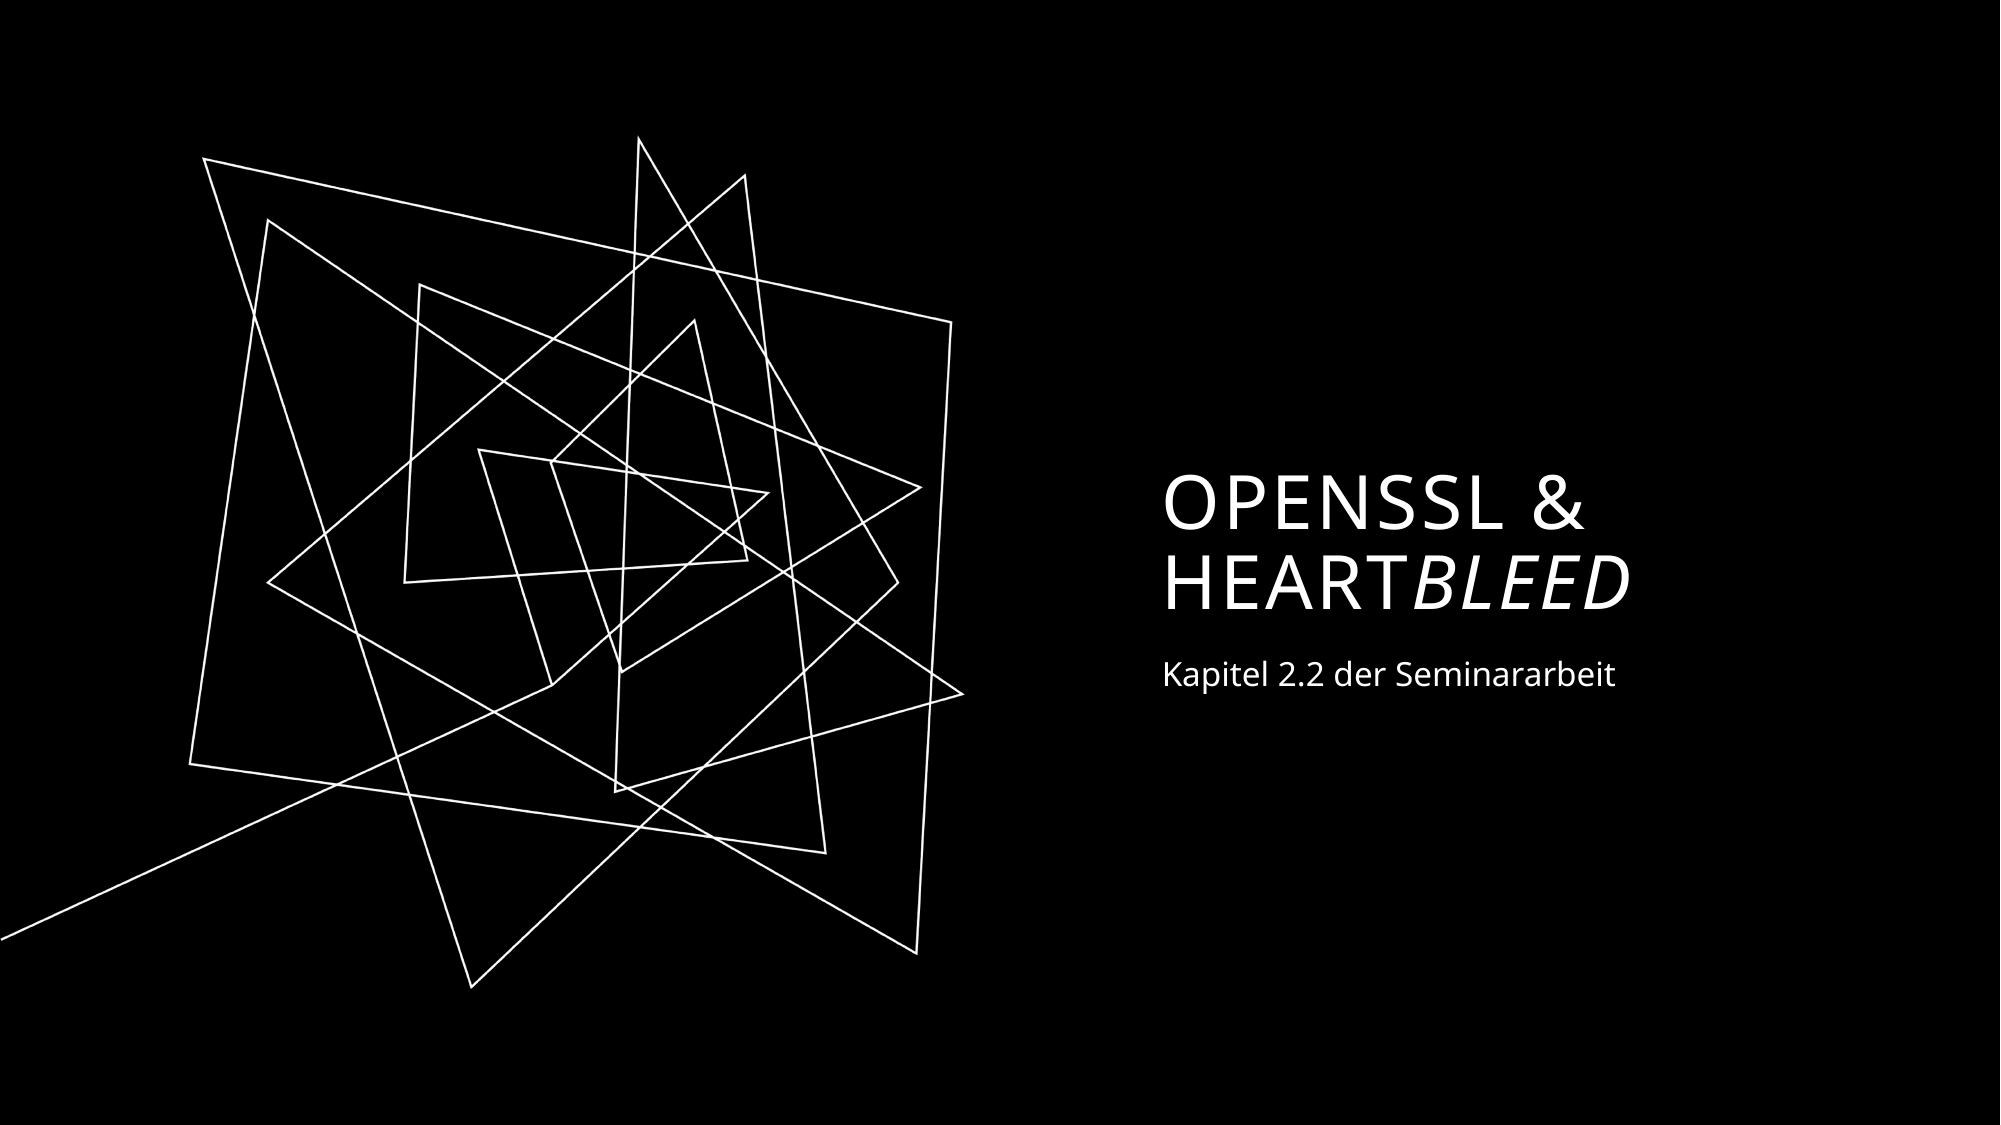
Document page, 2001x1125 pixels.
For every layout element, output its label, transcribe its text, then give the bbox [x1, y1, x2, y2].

title OpenSSL & Heartbleed [1146, 352, 1833, 634]
subtitle Kapitel 2.2 der Seminararbeit [1146, 649, 1833, 710]
picture [0, 135, 965, 989]
